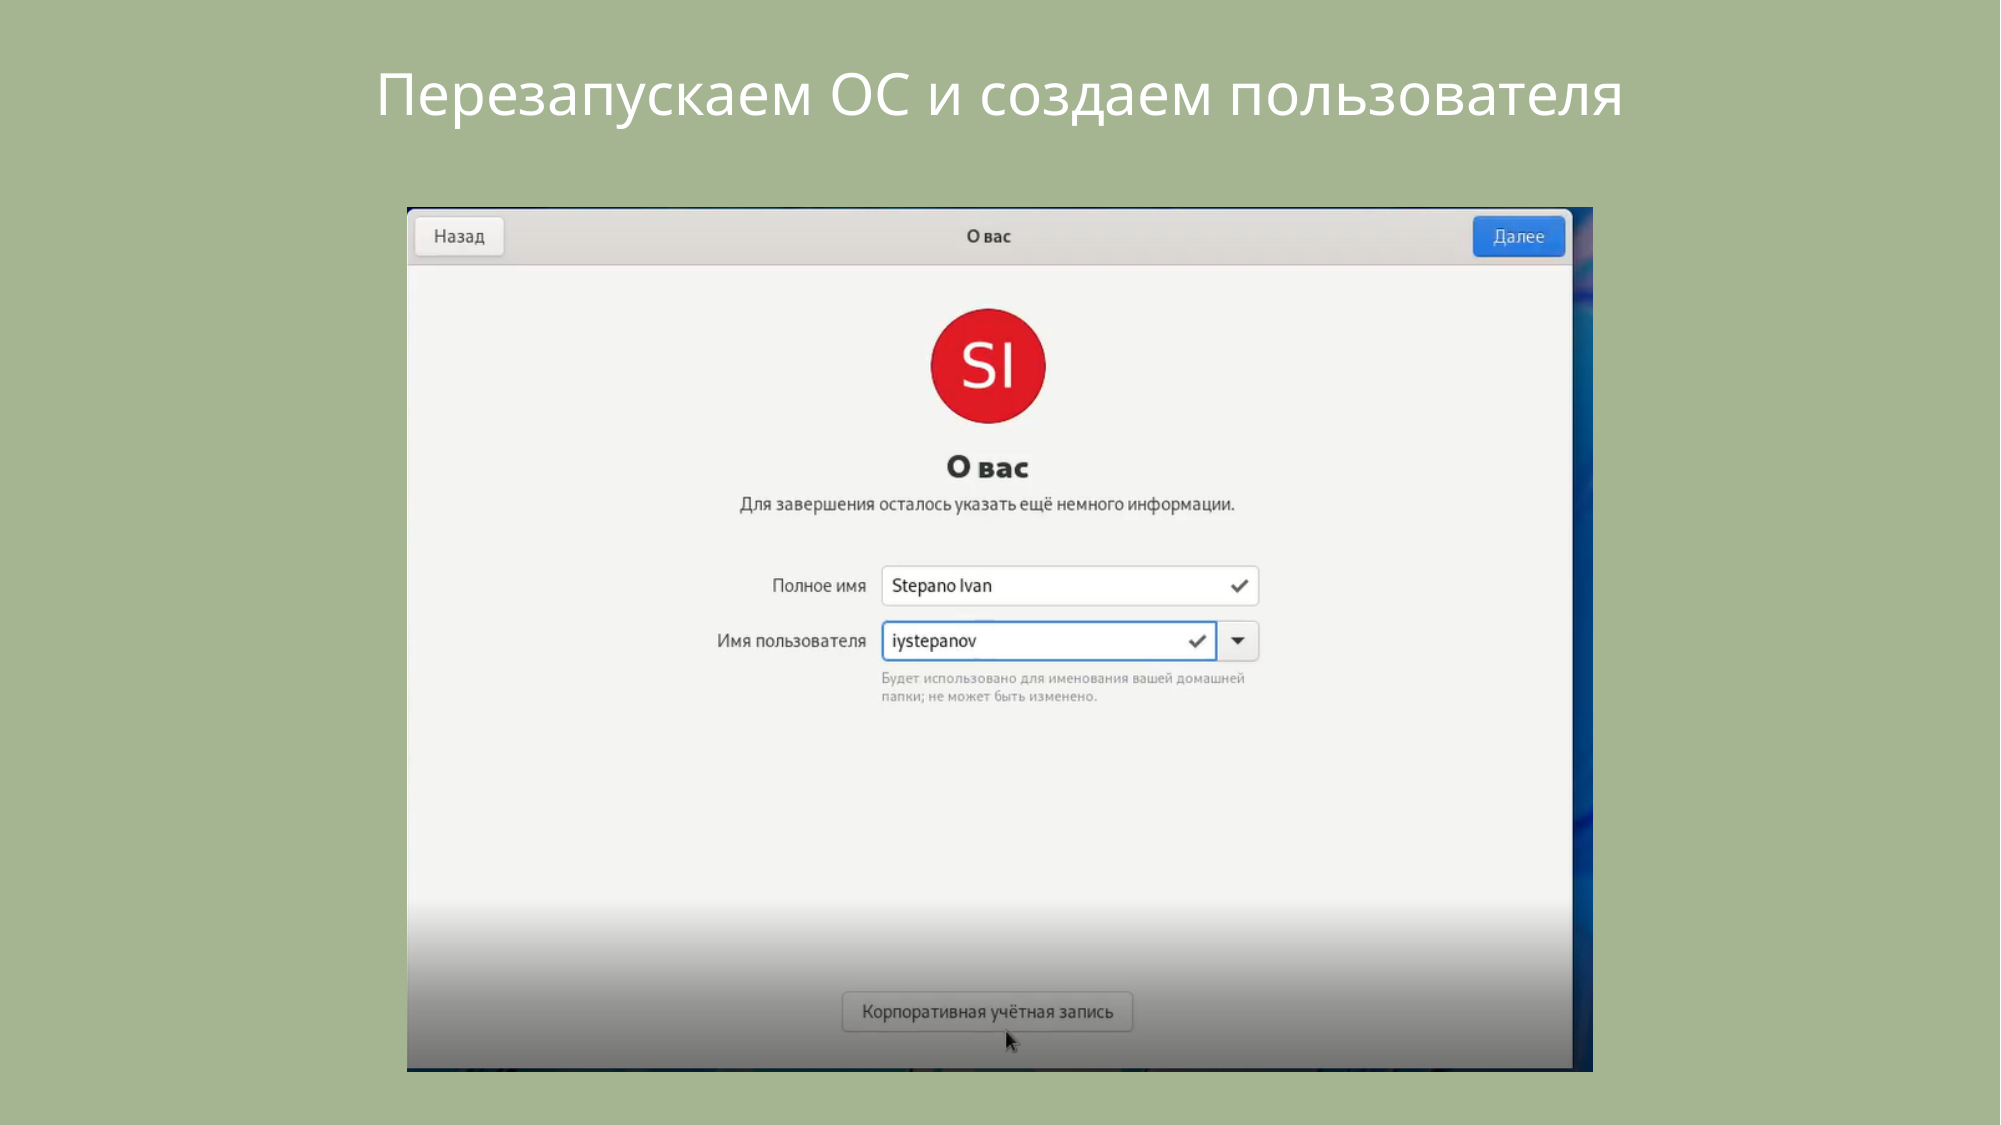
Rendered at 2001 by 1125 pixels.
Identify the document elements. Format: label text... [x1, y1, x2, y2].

subtitle Перезапускаем ОС и создаем пользователя [243, 60, 1757, 354]
picture [406, 206, 1594, 1072]
